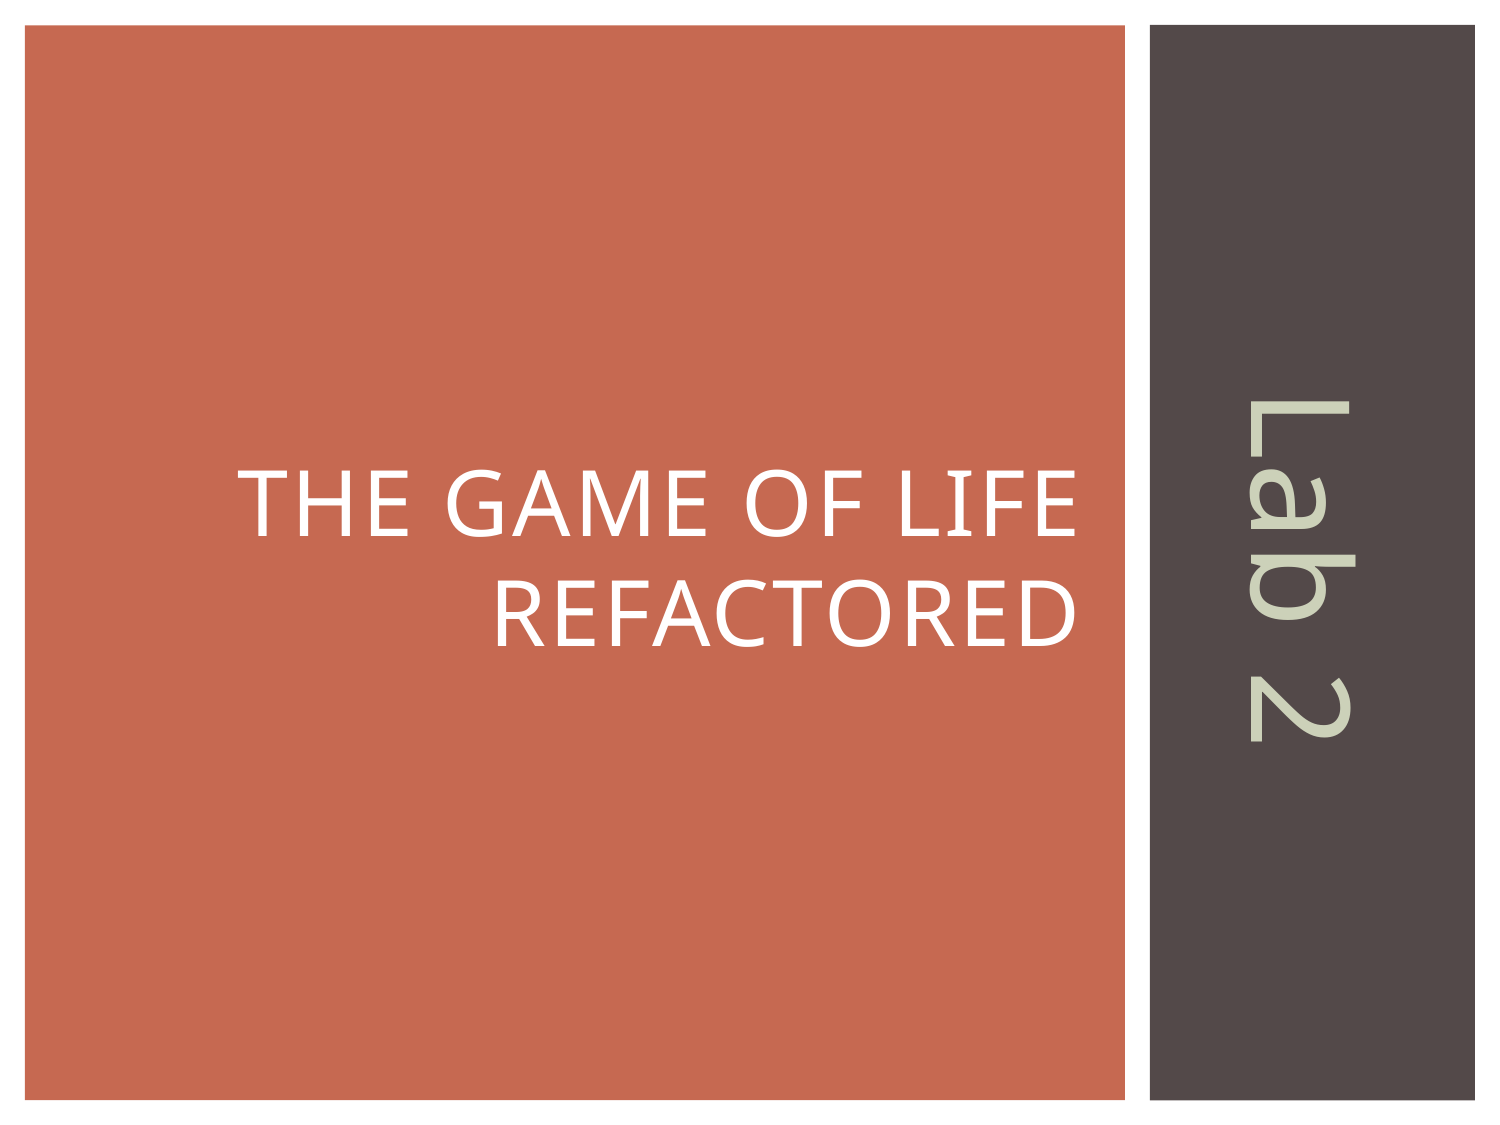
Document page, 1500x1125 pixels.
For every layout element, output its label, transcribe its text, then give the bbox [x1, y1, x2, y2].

list Lab 2 [1171, 125, 1442, 1013]
title The Game of Life Refactored [62, 474, 1100, 745]
